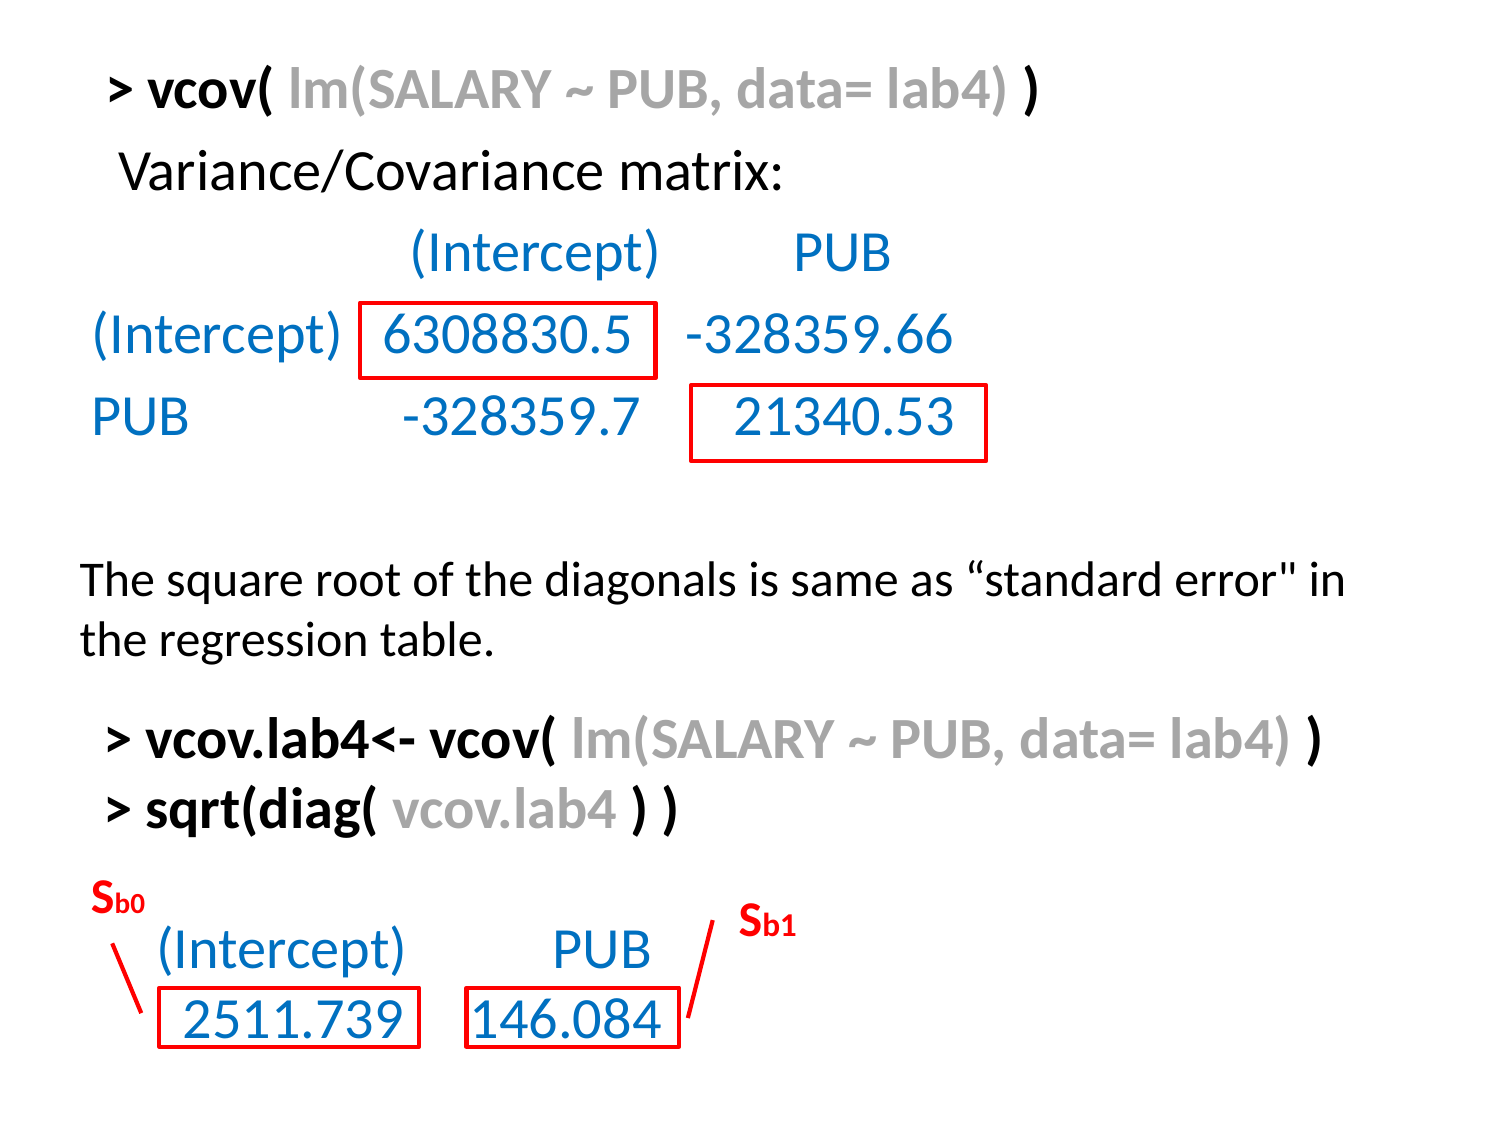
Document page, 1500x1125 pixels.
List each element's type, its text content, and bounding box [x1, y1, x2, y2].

text_box [157, 986, 421, 1049]
text_box Sb0 [110, 942, 144, 1014]
text_box [464, 986, 681, 1049]
text_box Sb1 [685, 870, 821, 1019]
text_box > vcov.lab4<- vcov( lm(SALARY ~ PUB, data= lab4) ) > sqrt(diag( vcov.lab4 ) ) (Intercept) PUB 2511.739 146.084 [88, 692, 1412, 1058]
text_box [360, 302, 656, 379]
text_box Sb0 [65, 846, 171, 940]
text_box [690, 385, 987, 461]
list > vcov( lm(SALARY ~ PUB, data= lab4) ) Variance/Covariance matrix: (Intercept) PUB (Intercept) 6308830.5 -328359.66 PUB -328359.7 21340.53 [76, 42, 1427, 516]
text_box The square root of the diagonals is same as “standard error" in the regression table. [64, 538, 1436, 674]
